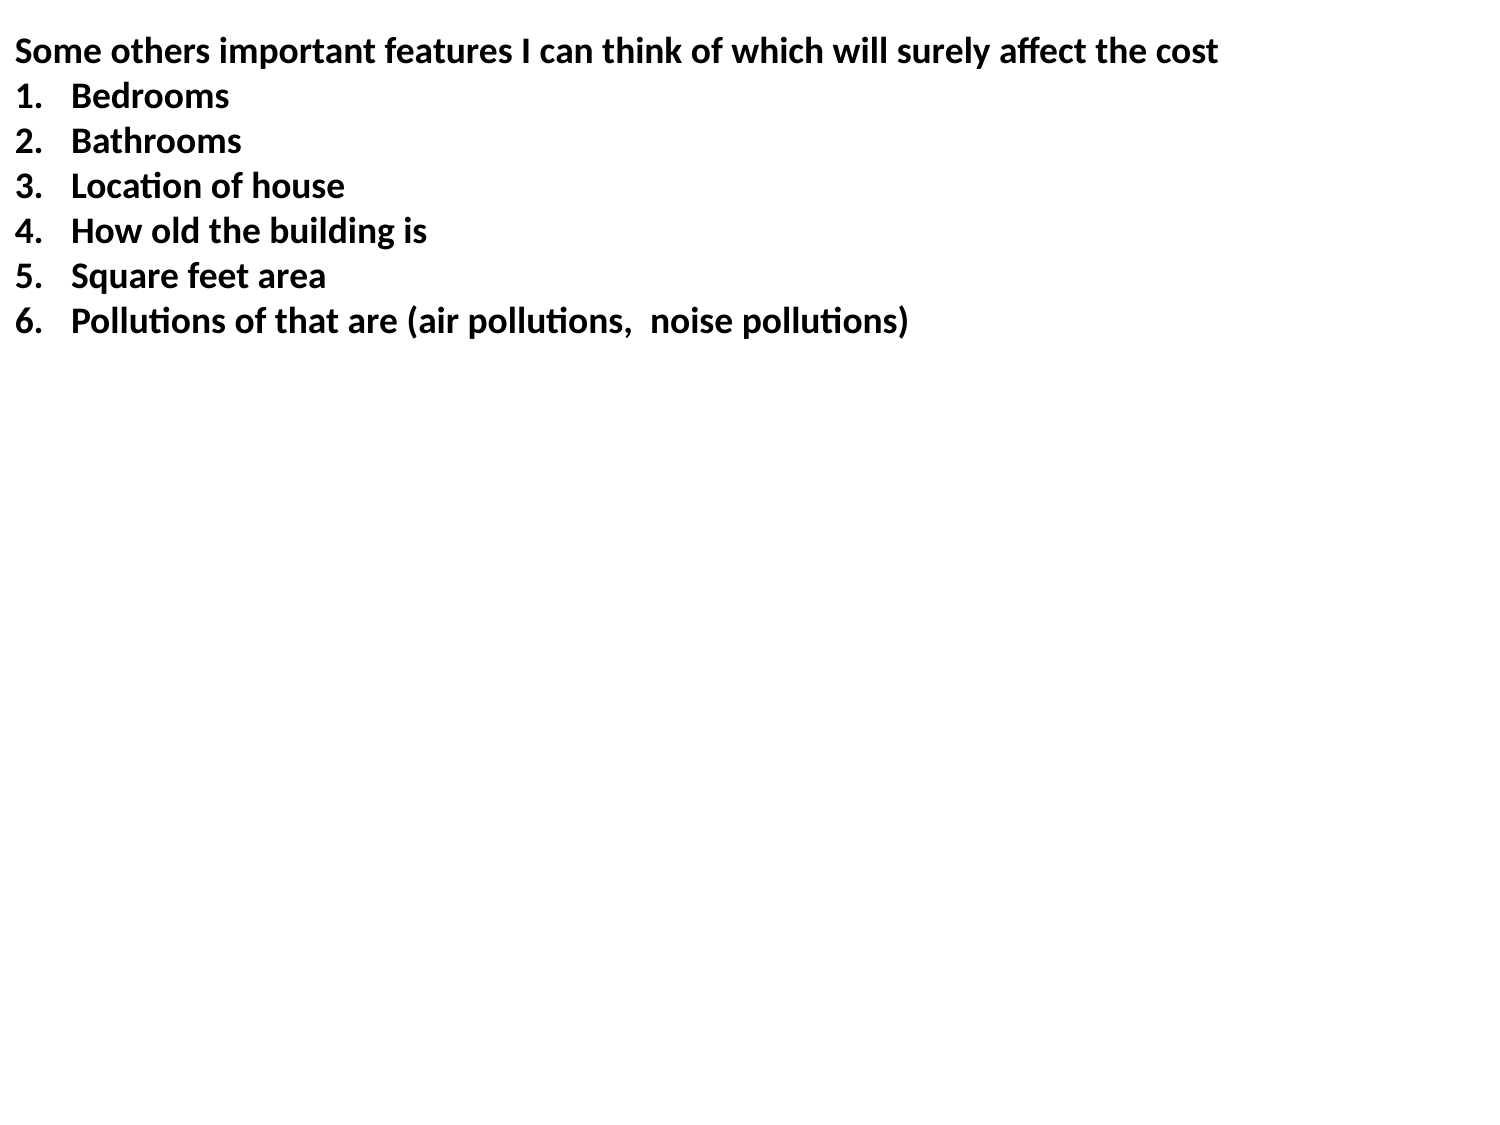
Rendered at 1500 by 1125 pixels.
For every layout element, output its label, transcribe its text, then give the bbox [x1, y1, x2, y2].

text_box Some others important features I can think of which will surely affect the cost Bedrooms Bathrooms Location of house How old the building is Square feet area Pollutions of that are (air pollutions, noise pollutions) [0, 19, 1471, 349]
